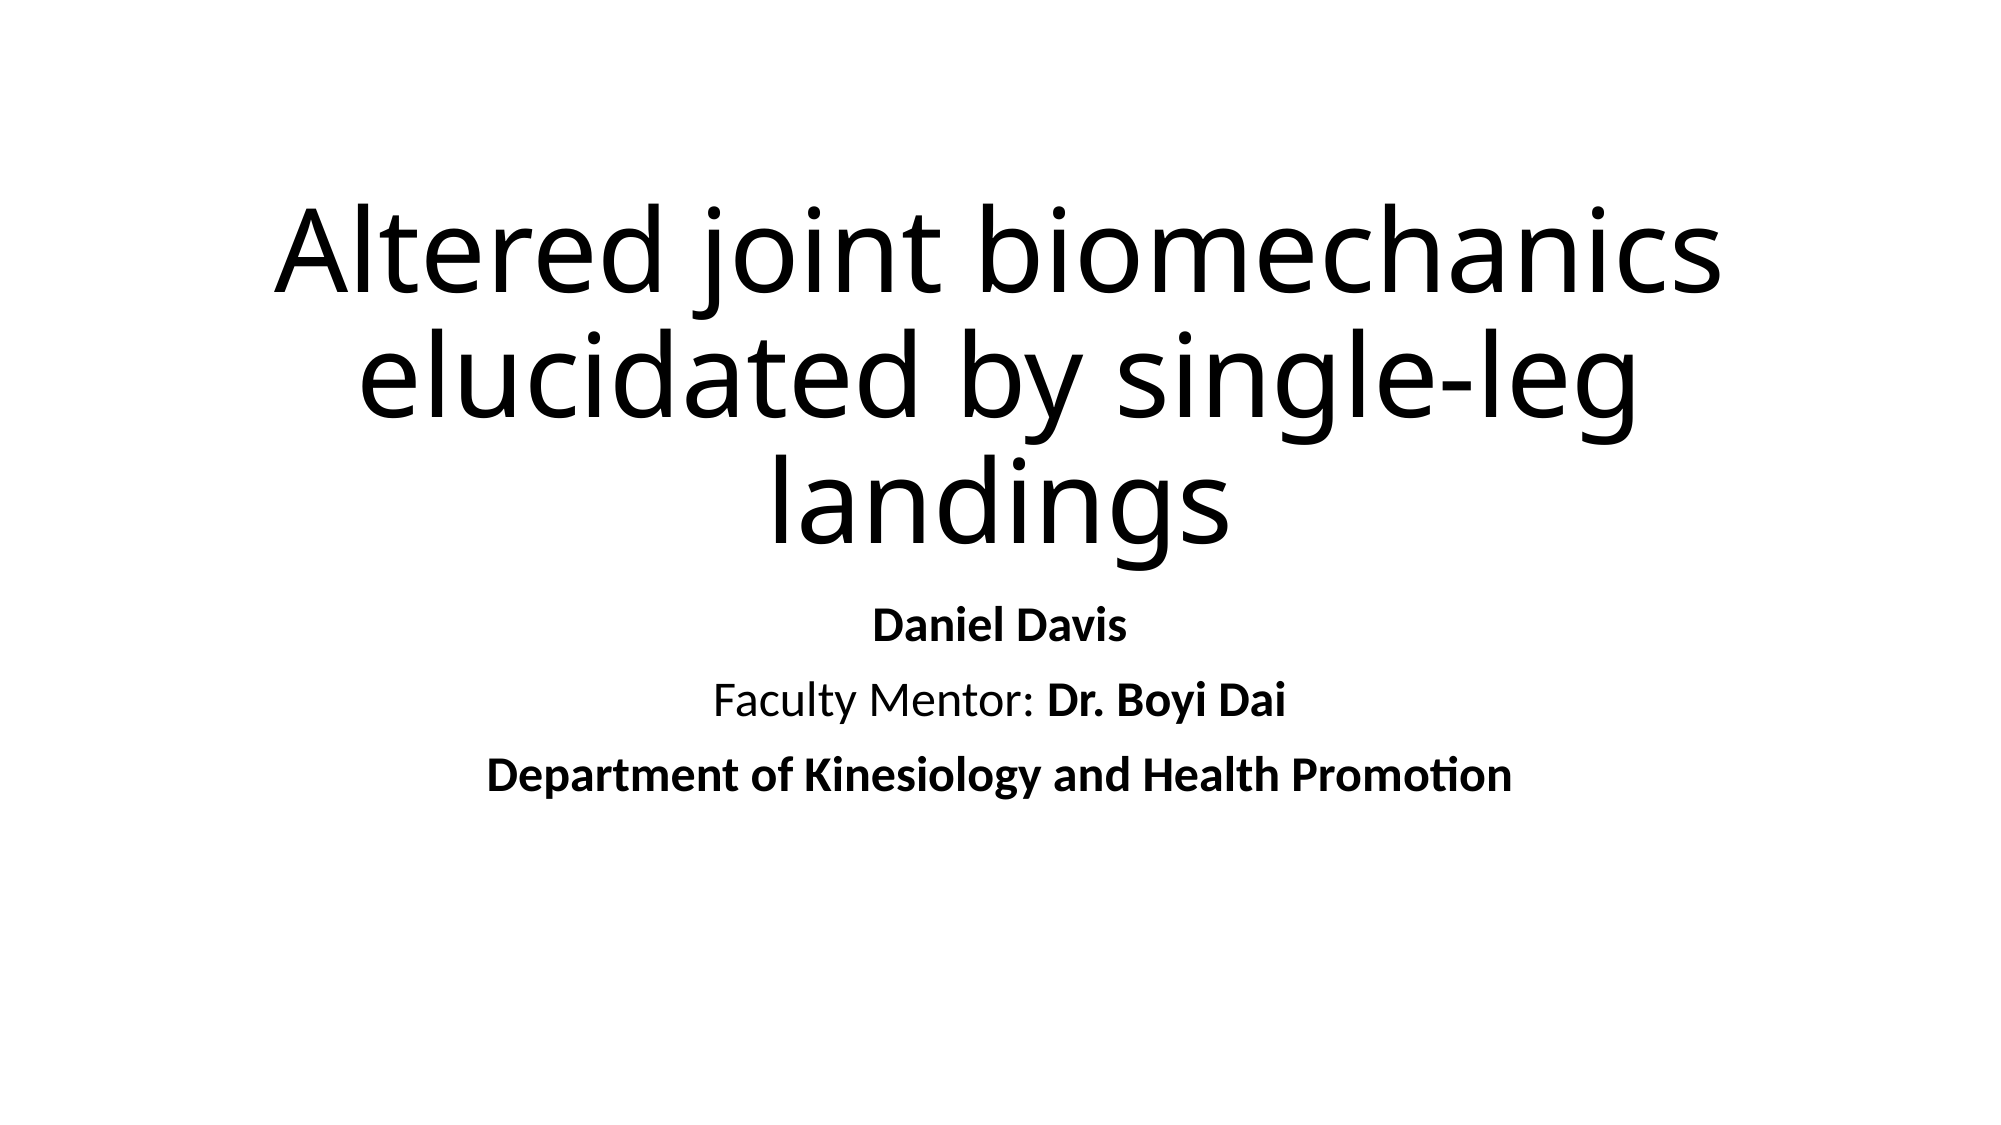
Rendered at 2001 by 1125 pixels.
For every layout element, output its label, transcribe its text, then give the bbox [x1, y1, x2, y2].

title Altered joint biomechanics elucidated by single-leg landings [249, 184, 1750, 576]
subtitle Daniel Davis Faculty Mentor: Dr. Boyi Dai Department of Kinesiology and Health Promotion [249, 590, 1750, 863]
